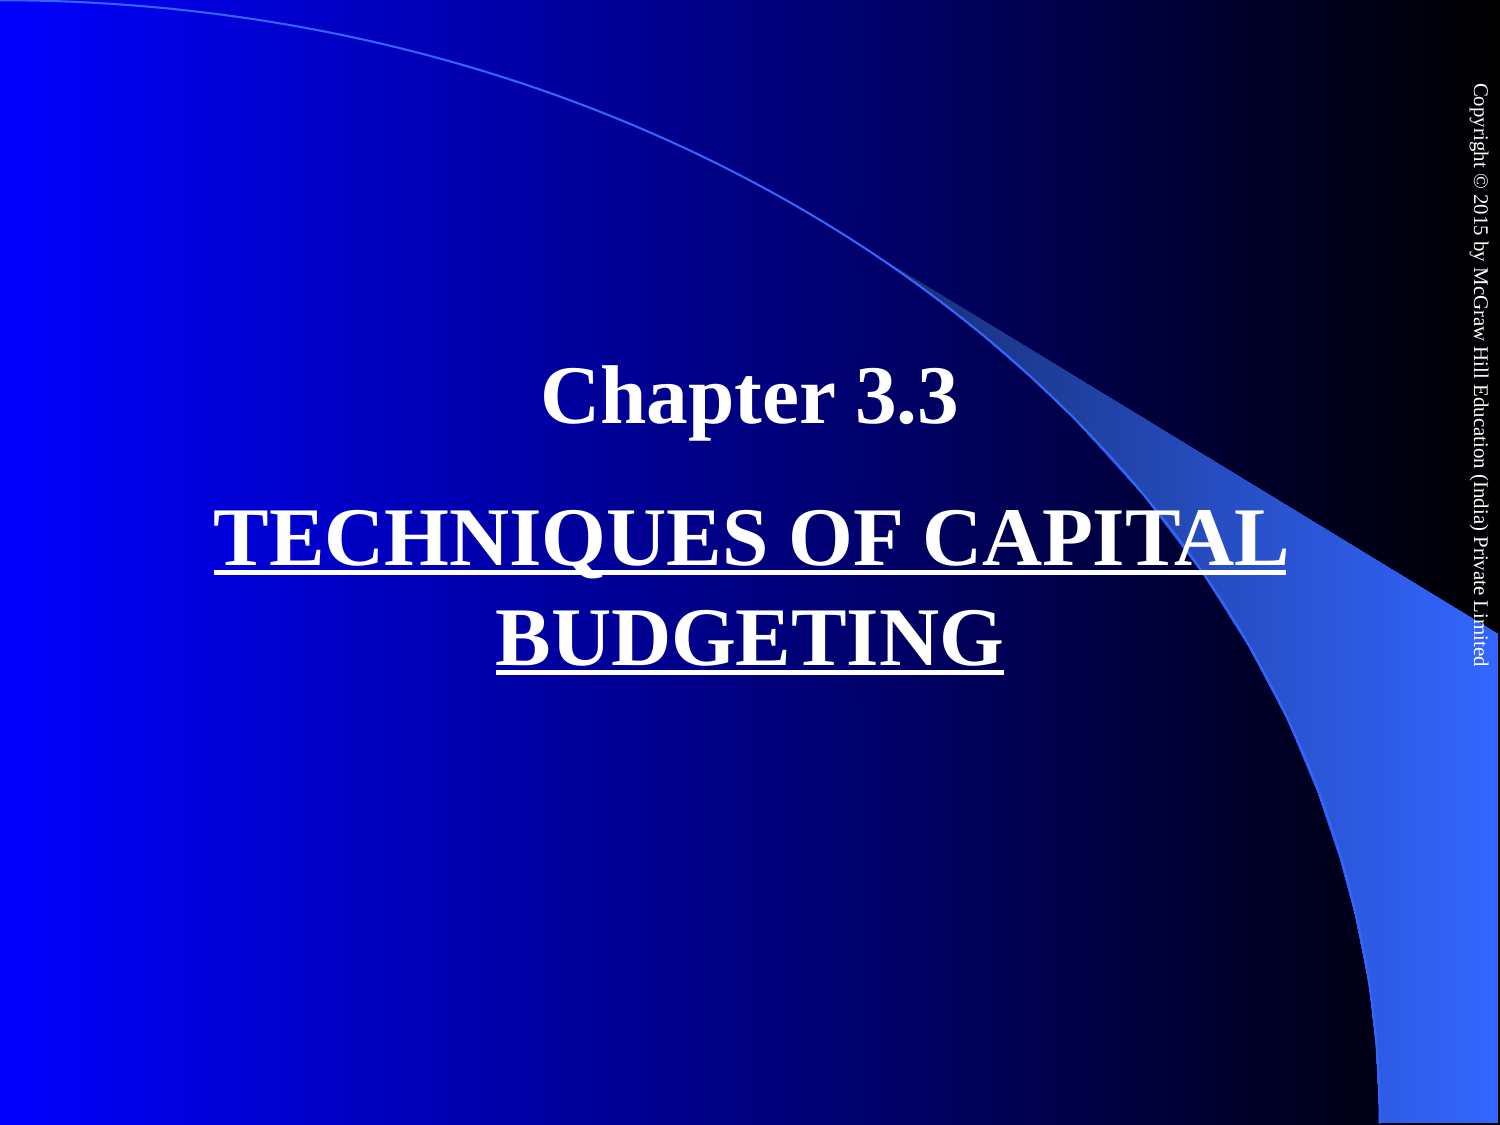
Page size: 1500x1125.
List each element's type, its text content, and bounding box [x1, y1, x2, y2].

text_box Copyright © 2015 by McGraw Hill Education (India) Private Limited [1462, 0, 1500, 850]
text_box Chapter 3.3 TECHNIQUES OF CAPITAL BUDGETING [0, 0, 1462, 690]
